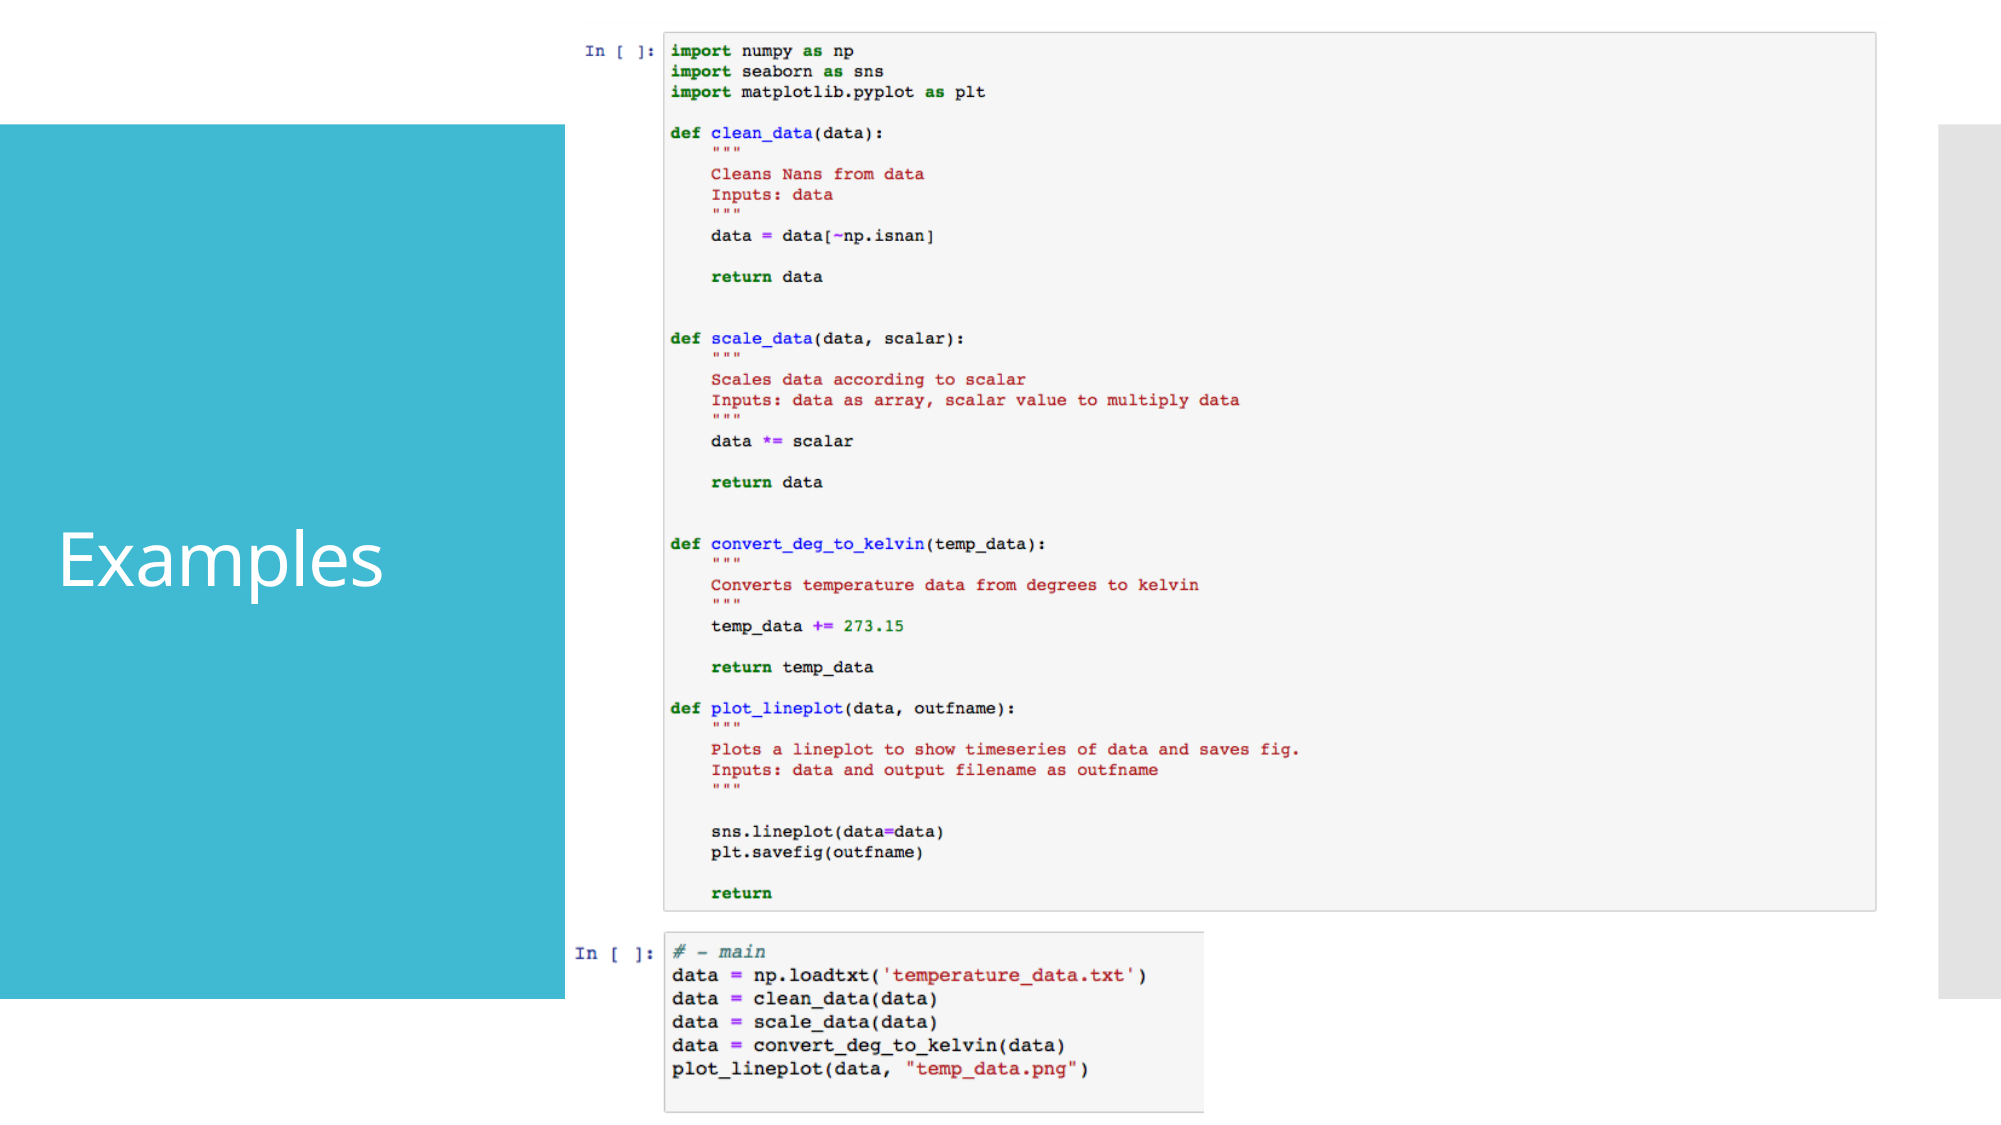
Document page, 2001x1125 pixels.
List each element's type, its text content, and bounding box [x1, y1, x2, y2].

picture [566, 918, 1204, 1120]
title Examples [41, 184, 525, 940]
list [581, 21, 1890, 919]
